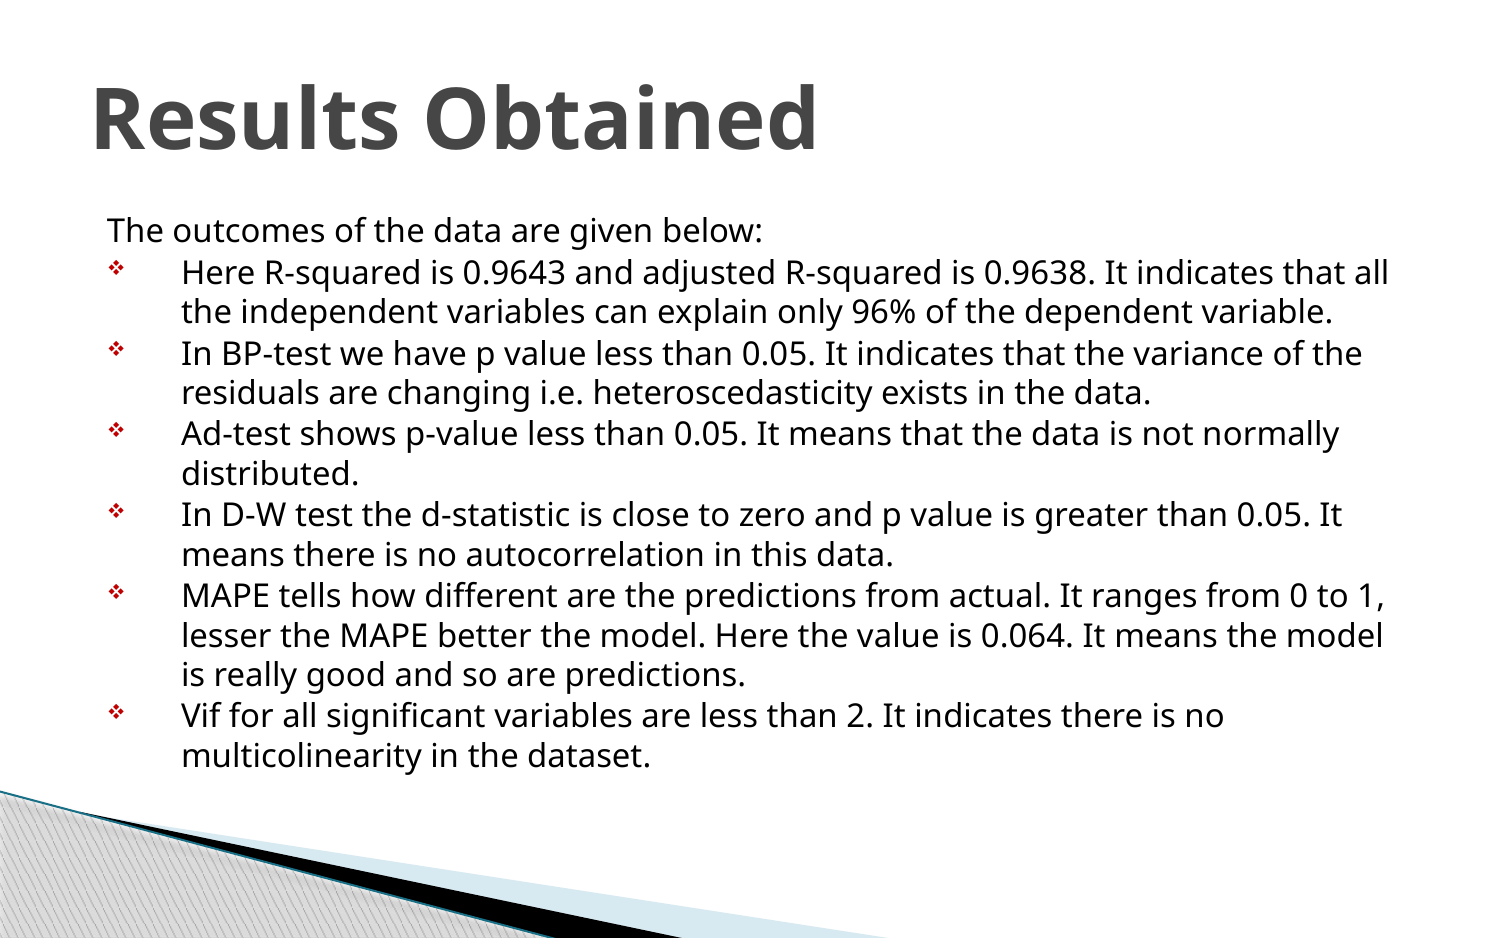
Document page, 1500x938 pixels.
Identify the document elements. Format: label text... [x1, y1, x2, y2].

title Results Obtained [75, 37, 1425, 194]
list The outcomes of the data are given below: Here R-squared is 0.9643 and adjusted R-squared is 0.9638. It indicates that all the independent variables can explain only 96% of the dependent variable. In BP-test we have p value less than 0.05. It indicates that the variance of the residuals are changing i.e. heteroscedasticity exists in the data. Ad-test shows p-value less than 0.05. It means that the data is not normally distributed. In D-W test the d-statistic is close to zero and p value is greater than 0.05. It means there is no autocorrelation in this data. MAPE tells how different are the predictions from actual. It ranges from 0 to 1, lesser the MAPE better the model. Here the value is 0.064. It means the model is really good and so are predictions. Vif for all significant variables are less than 2. It indicates there is no multicolinearity in the dataset. [75, 202, 1425, 822]
